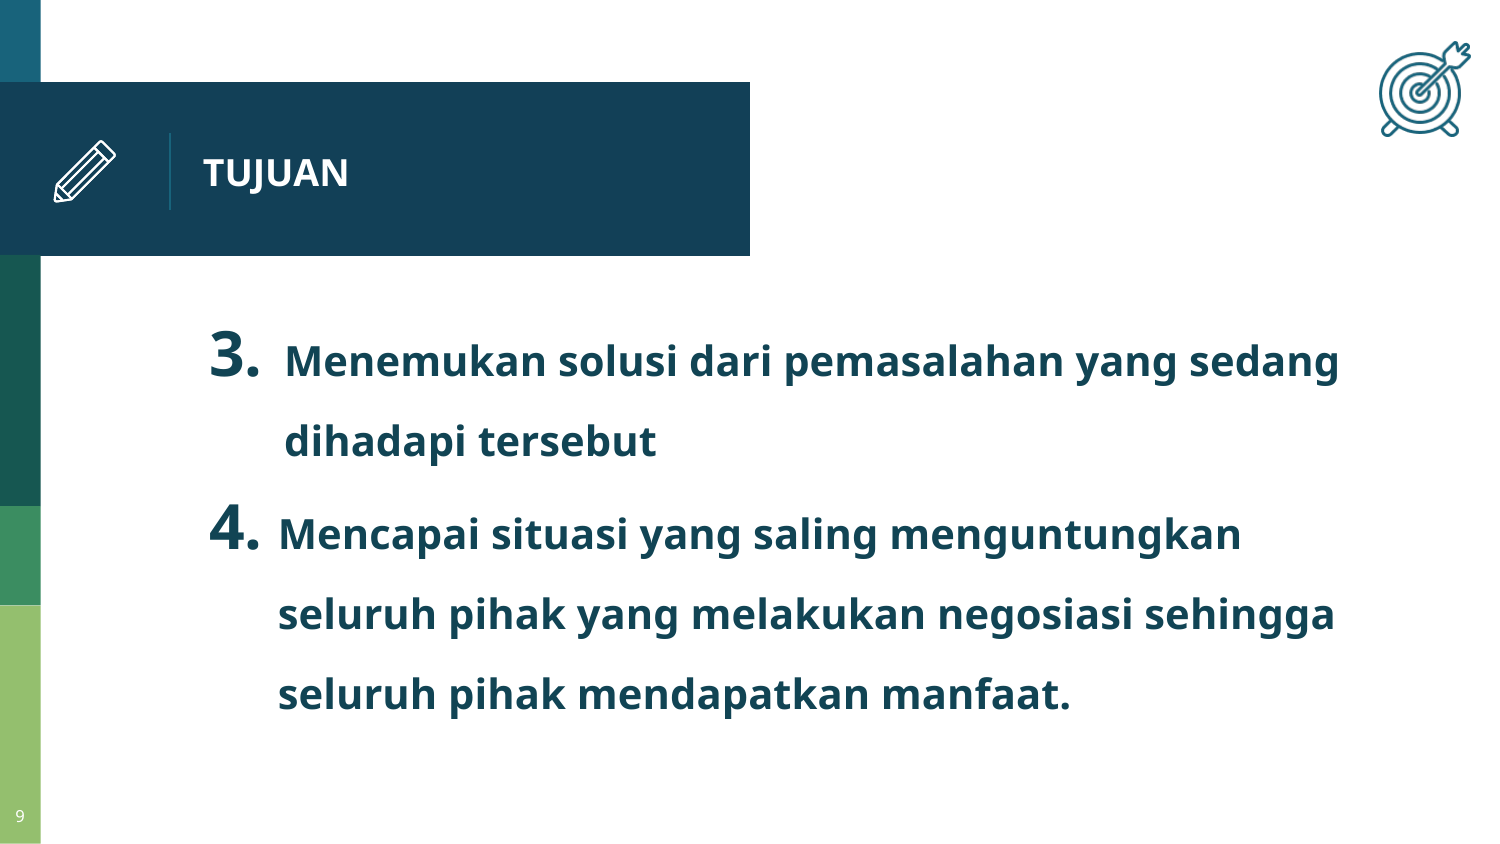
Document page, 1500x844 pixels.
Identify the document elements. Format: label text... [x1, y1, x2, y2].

title TUJUAN [187, 87, 715, 256]
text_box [54, 141, 116, 202]
list Menemukan solusi dari pemasalahan yang sedang dihadapi tersebut Mencapai situasi yang saling menguntungkan seluruh pihak yang melakukan negosiasi sehingga seluruh pihak mendapatkan manfaat. [187, 289, 1425, 808]
picture [1379, 41, 1471, 137]
slide_number 9 [0, 790, 49, 844]
